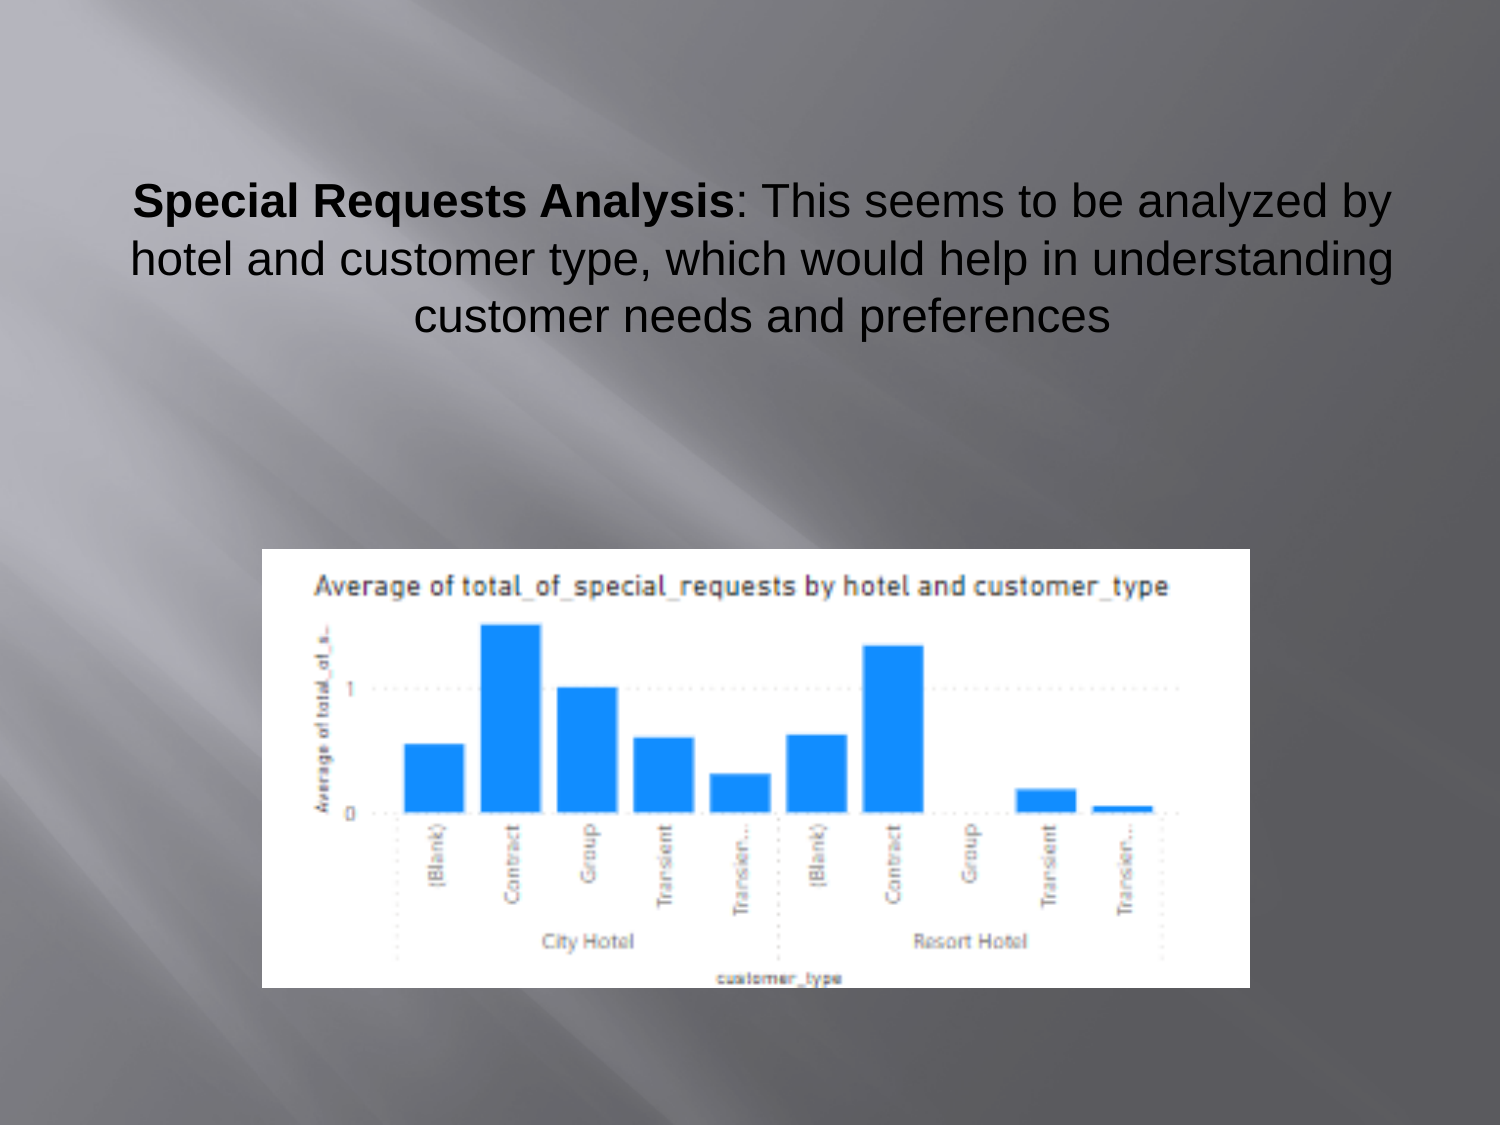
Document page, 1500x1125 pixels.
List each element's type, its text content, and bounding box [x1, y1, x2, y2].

title Special Requests Analysis: This seems to be analyzed by hotel and customer type, which would help in understanding customer needs and preferences [87, 162, 1438, 350]
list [262, 549, 1251, 988]
